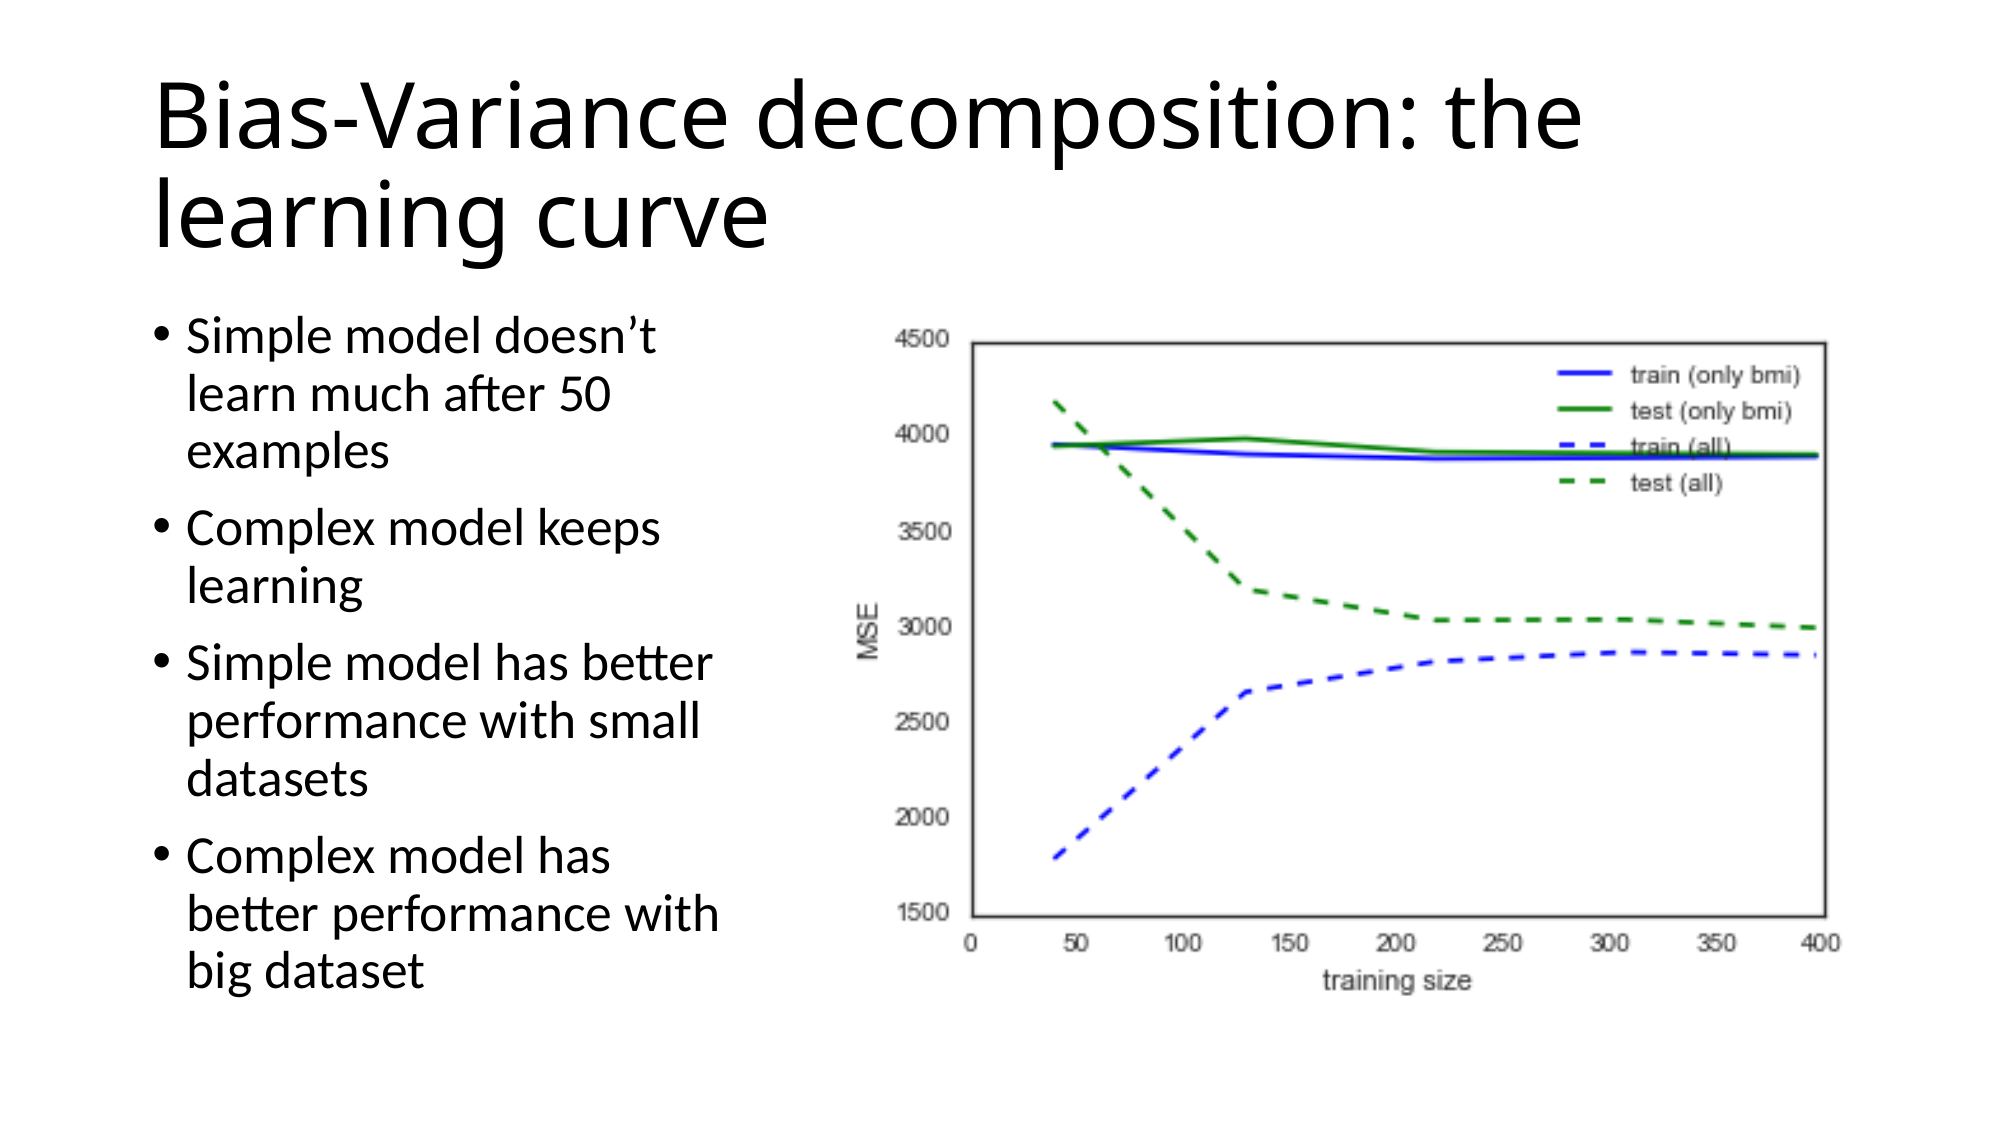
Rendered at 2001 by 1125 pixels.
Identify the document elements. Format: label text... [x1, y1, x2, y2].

picture [839, 312, 1863, 1014]
list Simple model doesn’t learn much after 50 examples Complex model keeps learning Simple model has better performance with small datasets Complex model has better performance with big dataset [137, 299, 761, 1014]
title Bias-Variance decomposition: the learning curve [137, 59, 1863, 278]
